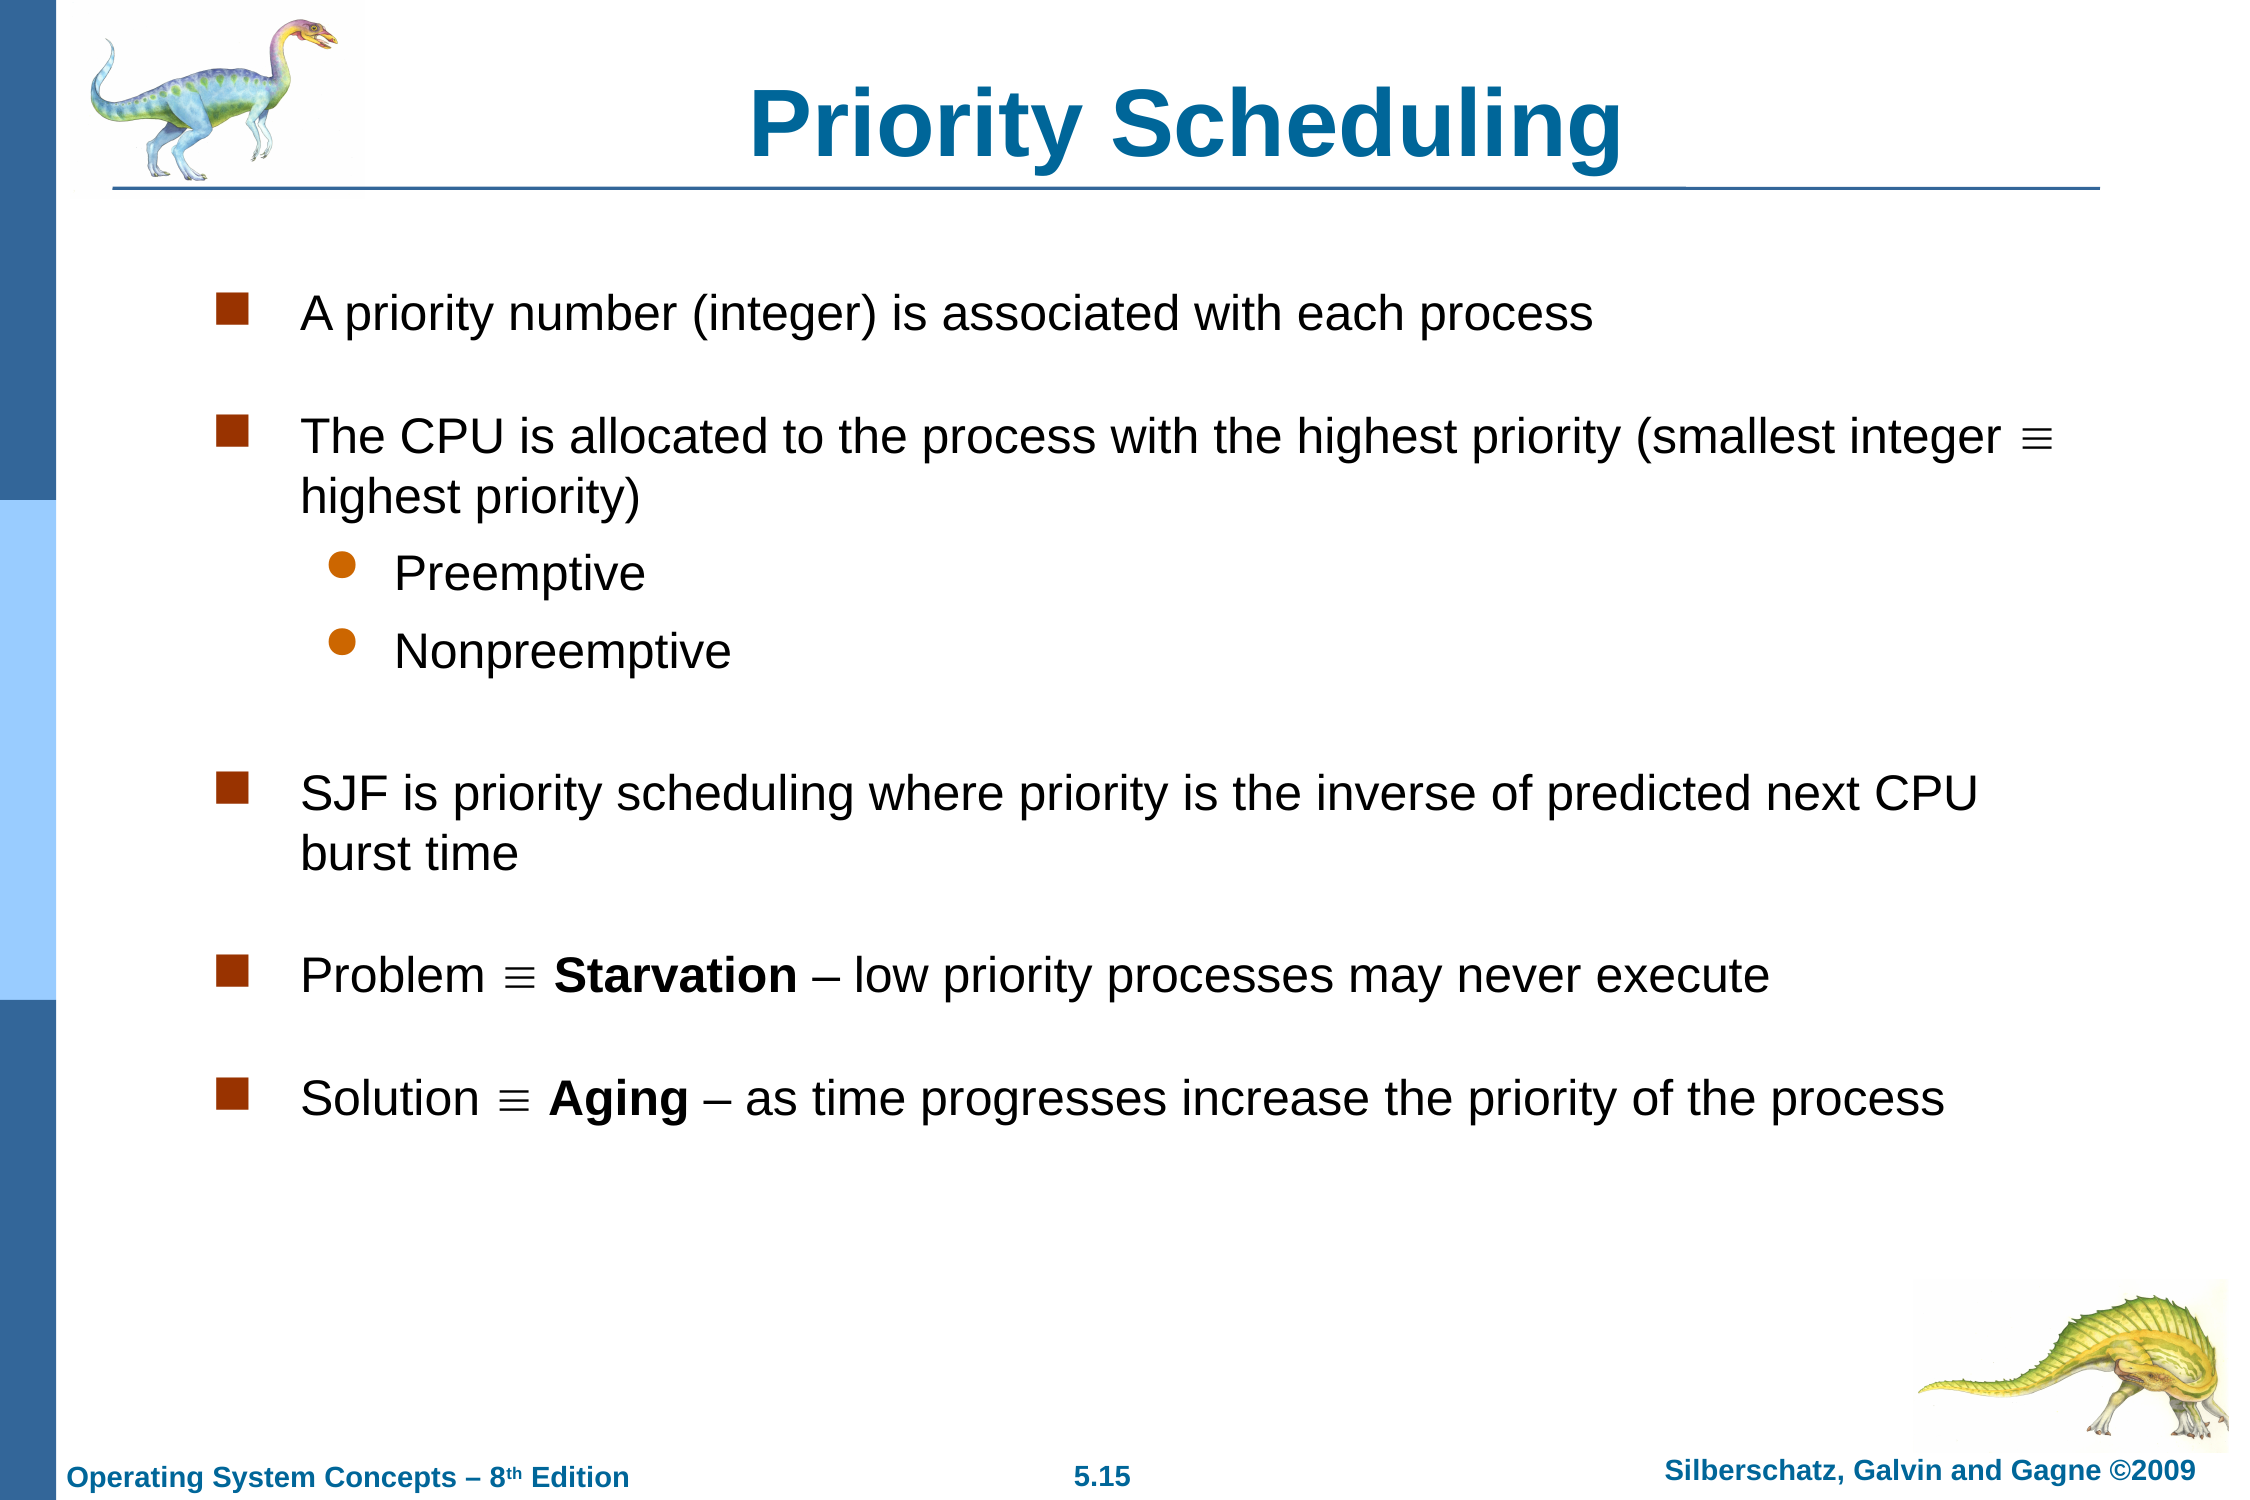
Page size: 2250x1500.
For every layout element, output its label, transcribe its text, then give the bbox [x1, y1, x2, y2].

picture [1913, 1279, 2229, 1453]
title Priority Scheduling [236, 60, 2138, 187]
list A priority number (integer) is associated with each process The CPU is allocated to the process with the highest priority (smallest integer  highest priority) Preemptive Nonpreemptive SJF is priority scheduling where priority is the inverse of predicted next CPU burst time Problem  Starvation – low priority processes may never execute Solution  Aging – as time progresses increase the priority of the process [198, 269, 2097, 1261]
picture [70, 0, 365, 199]
